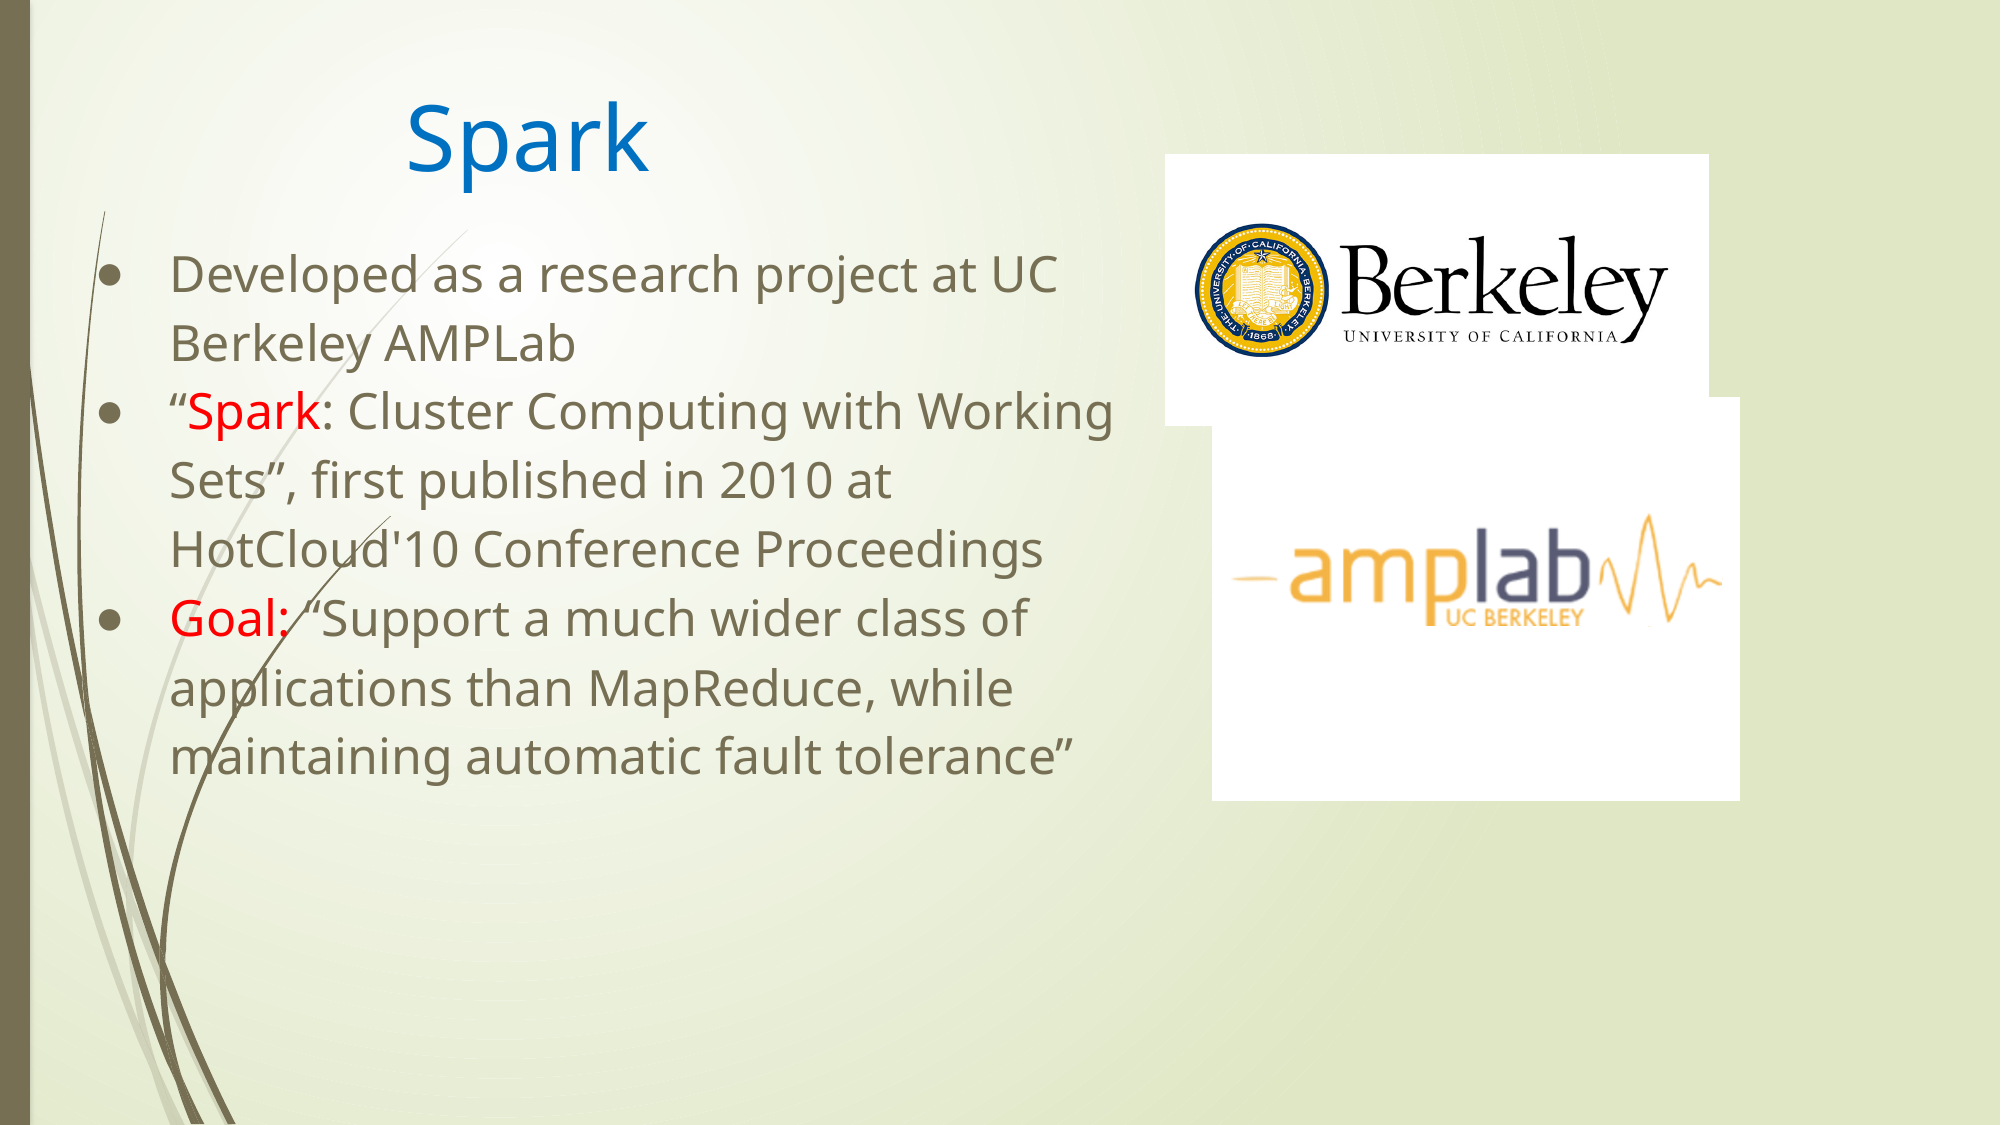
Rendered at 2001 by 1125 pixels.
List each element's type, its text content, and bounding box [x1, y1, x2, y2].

picture [1165, 154, 1740, 801]
title Spark [385, 60, 1998, 186]
list Developed as a research project at UC Berkeley AMPLab “Spark: Cluster Computing with Working Sets”, first published in 2010 at HotCloud'10 Conference Proceedings Goal: “Support a much wider class of applications than MapReduce, while maintaining automatic fault tolerance” [49, 213, 1166, 961]
